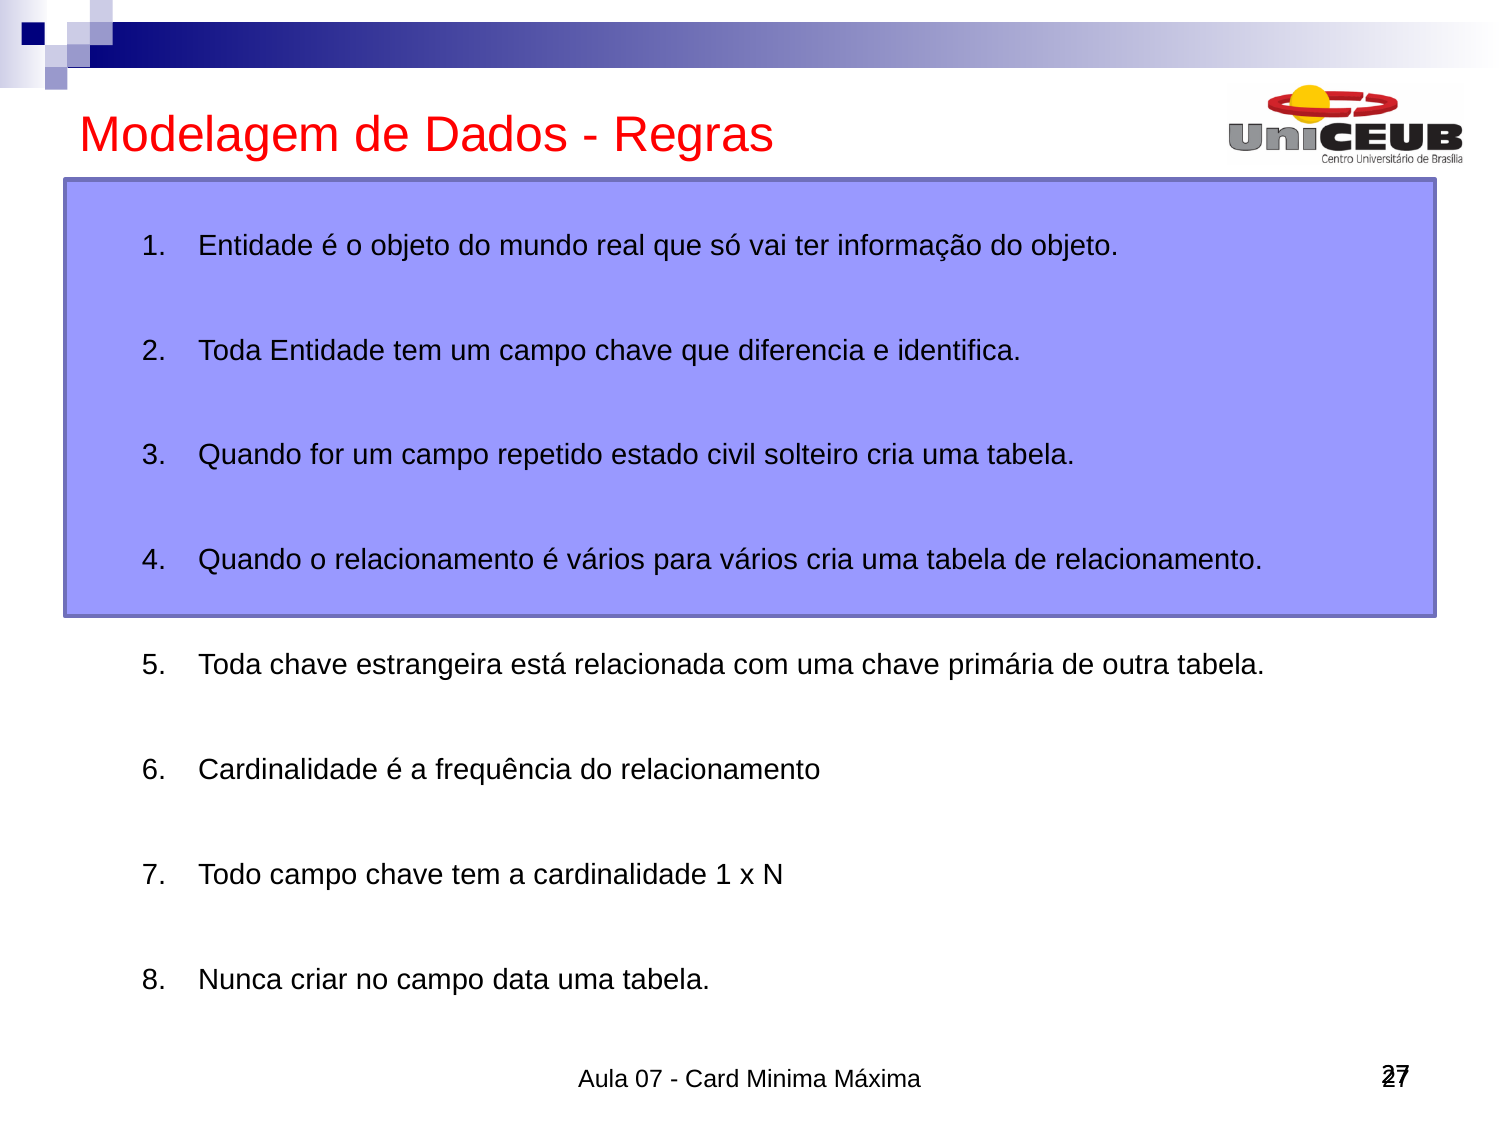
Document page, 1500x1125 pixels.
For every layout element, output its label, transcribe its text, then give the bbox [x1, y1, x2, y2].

picture [1227, 83, 1464, 165]
title Modelagem de Dados - Regras [64, 83, 1211, 180]
text_box ‹#› [1074, 1024, 1425, 1100]
text_box Aula 07 - Card Minima Máxima [512, 1024, 988, 1100]
text_box [64, 179, 1436, 617]
text_box Entidade é o objeto do mundo real que só vai ter informação do objeto. Toda Entidade tem um campo chave que diferencia e identifica. Quando for um campo repetido estado civil solteiro cria uma tabela. Quando o relacionamento é vários para vários cria uma tabela de relacionamento. Toda chave estrangeira está relacionada com uma chave primária de outra tabela. Cardinalidade é a frequência do relacionamento Todo campo chave tem a cardinalidade 1 x N Nunca criar no campo data uma tabela. [126, 200, 1387, 1003]
